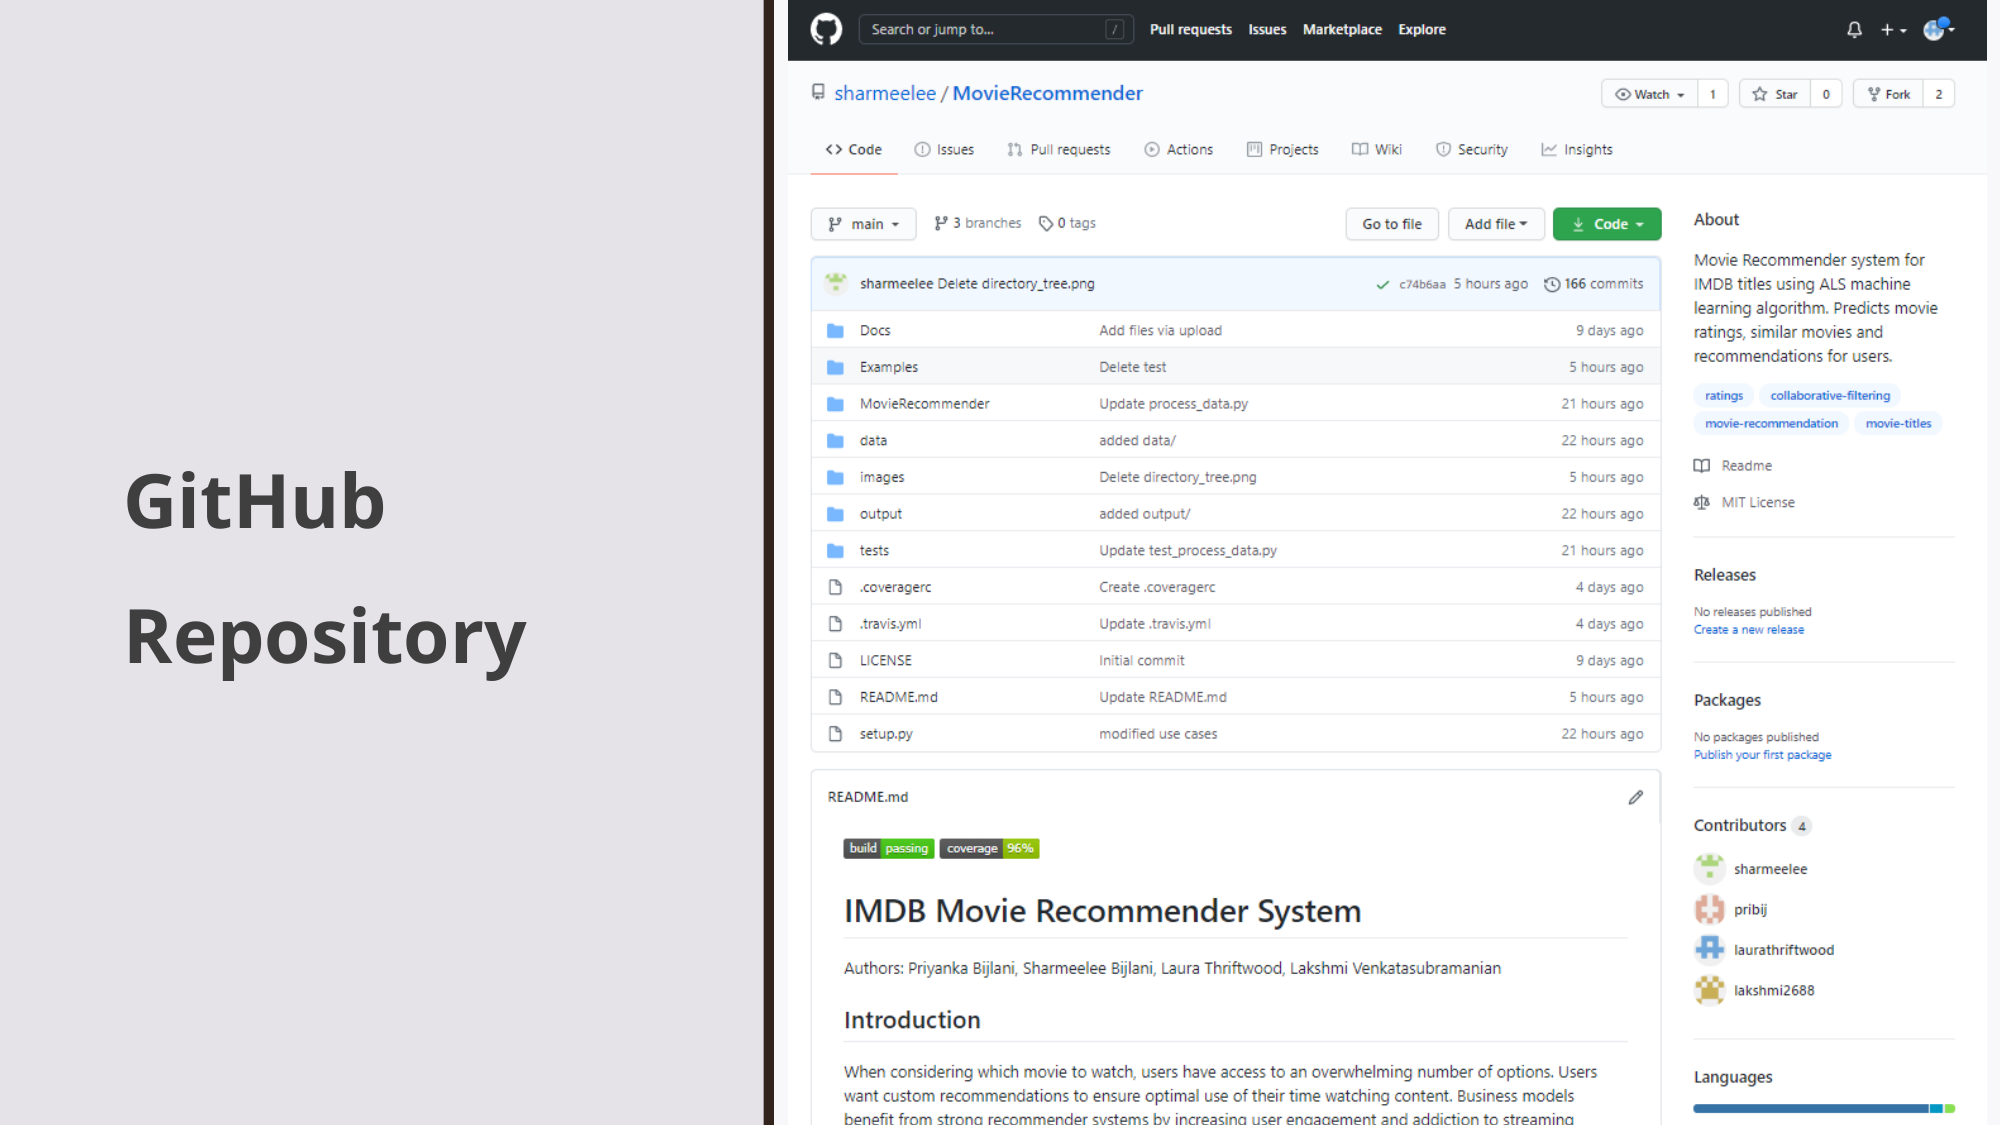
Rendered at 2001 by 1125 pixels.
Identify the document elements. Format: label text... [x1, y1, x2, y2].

title GitHub Repository [105, 115, 666, 969]
picture [788, 0, 1987, 1125]
